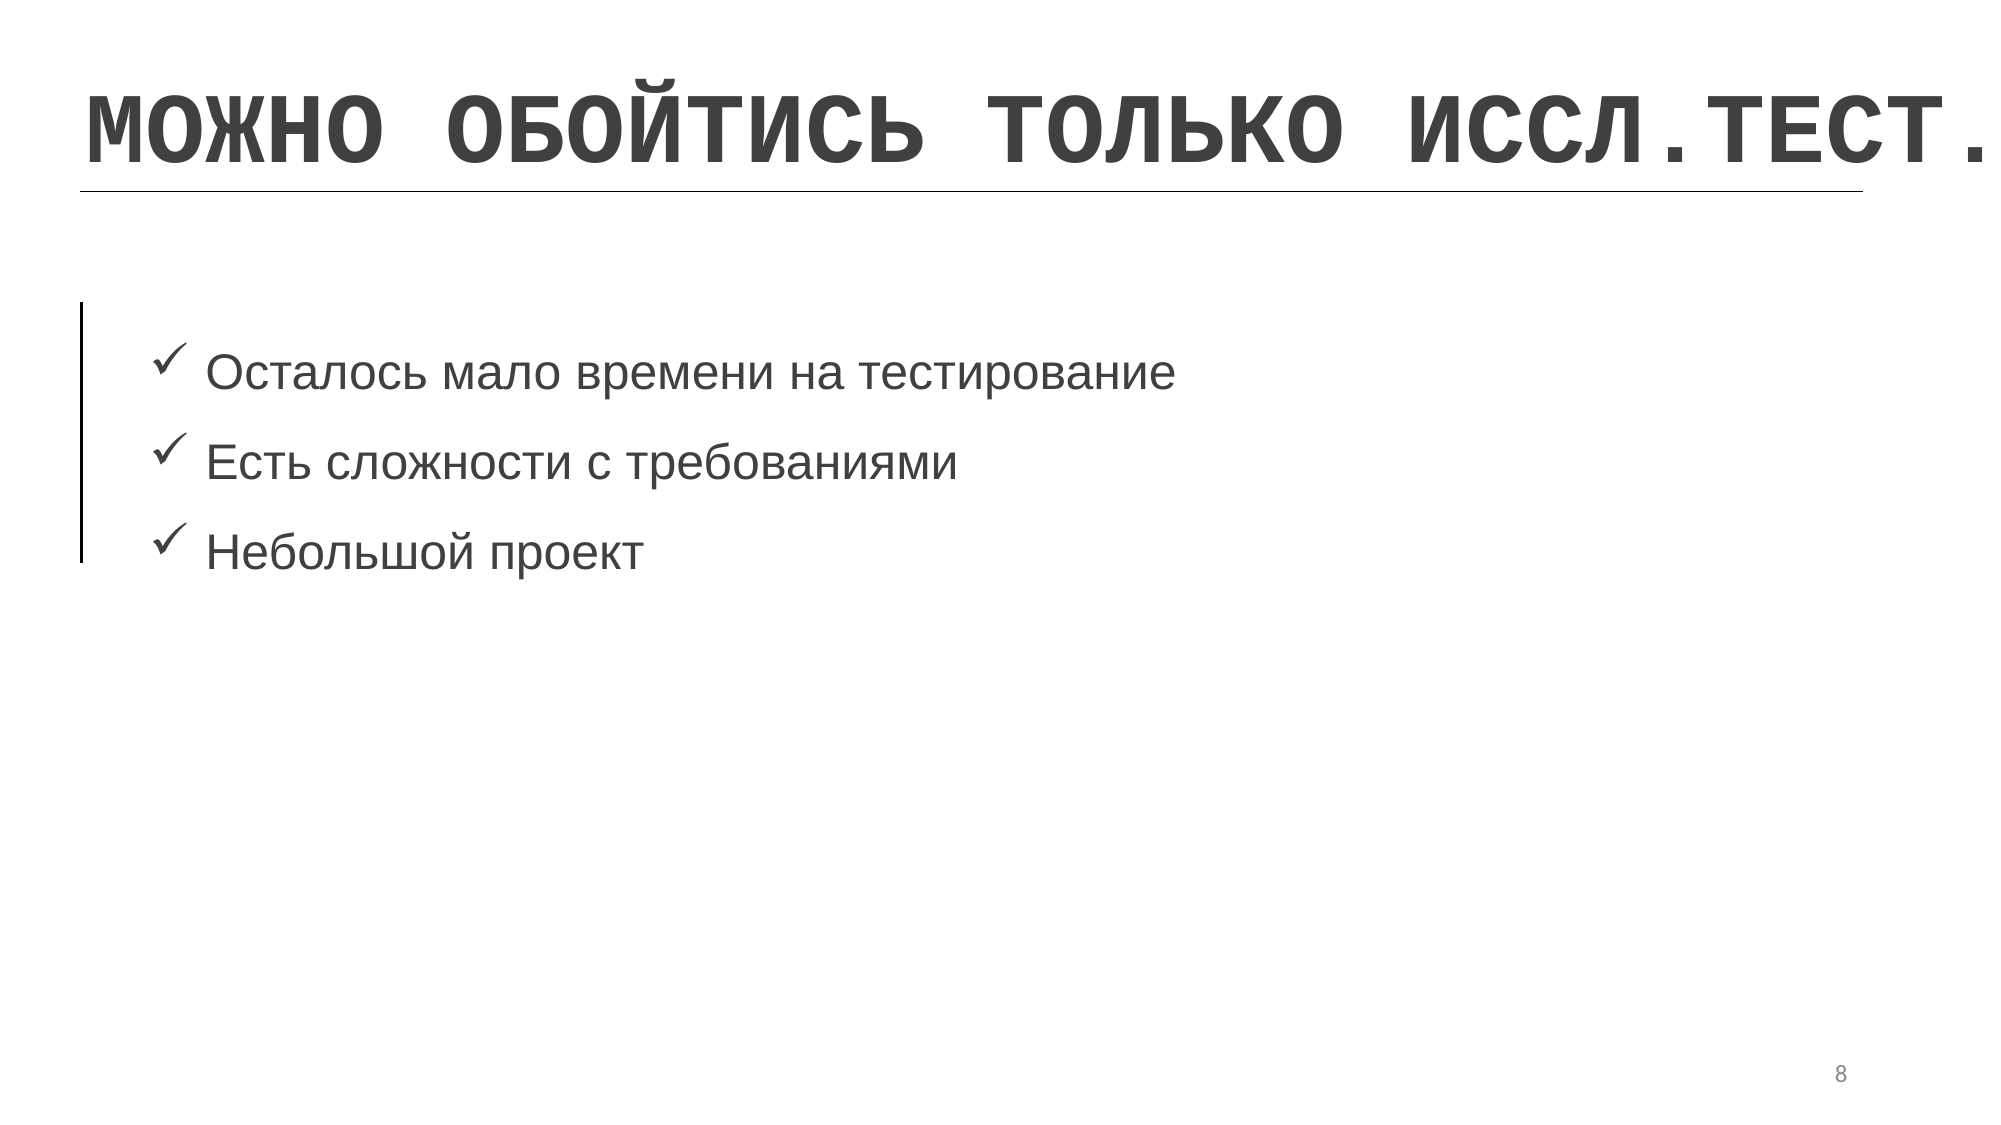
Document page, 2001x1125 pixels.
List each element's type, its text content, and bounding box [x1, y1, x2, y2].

slide_number 8 [1412, 1042, 1863, 1103]
text_box Осталось мало времени на тестирование Есть сложности с требованиями Небольшой проект [134, 302, 1879, 587]
text_box МОЖНО ОБОЙТИСЬ ТОЛЬКО ИССЛ.ТЕСТ. [70, 55, 2000, 191]
